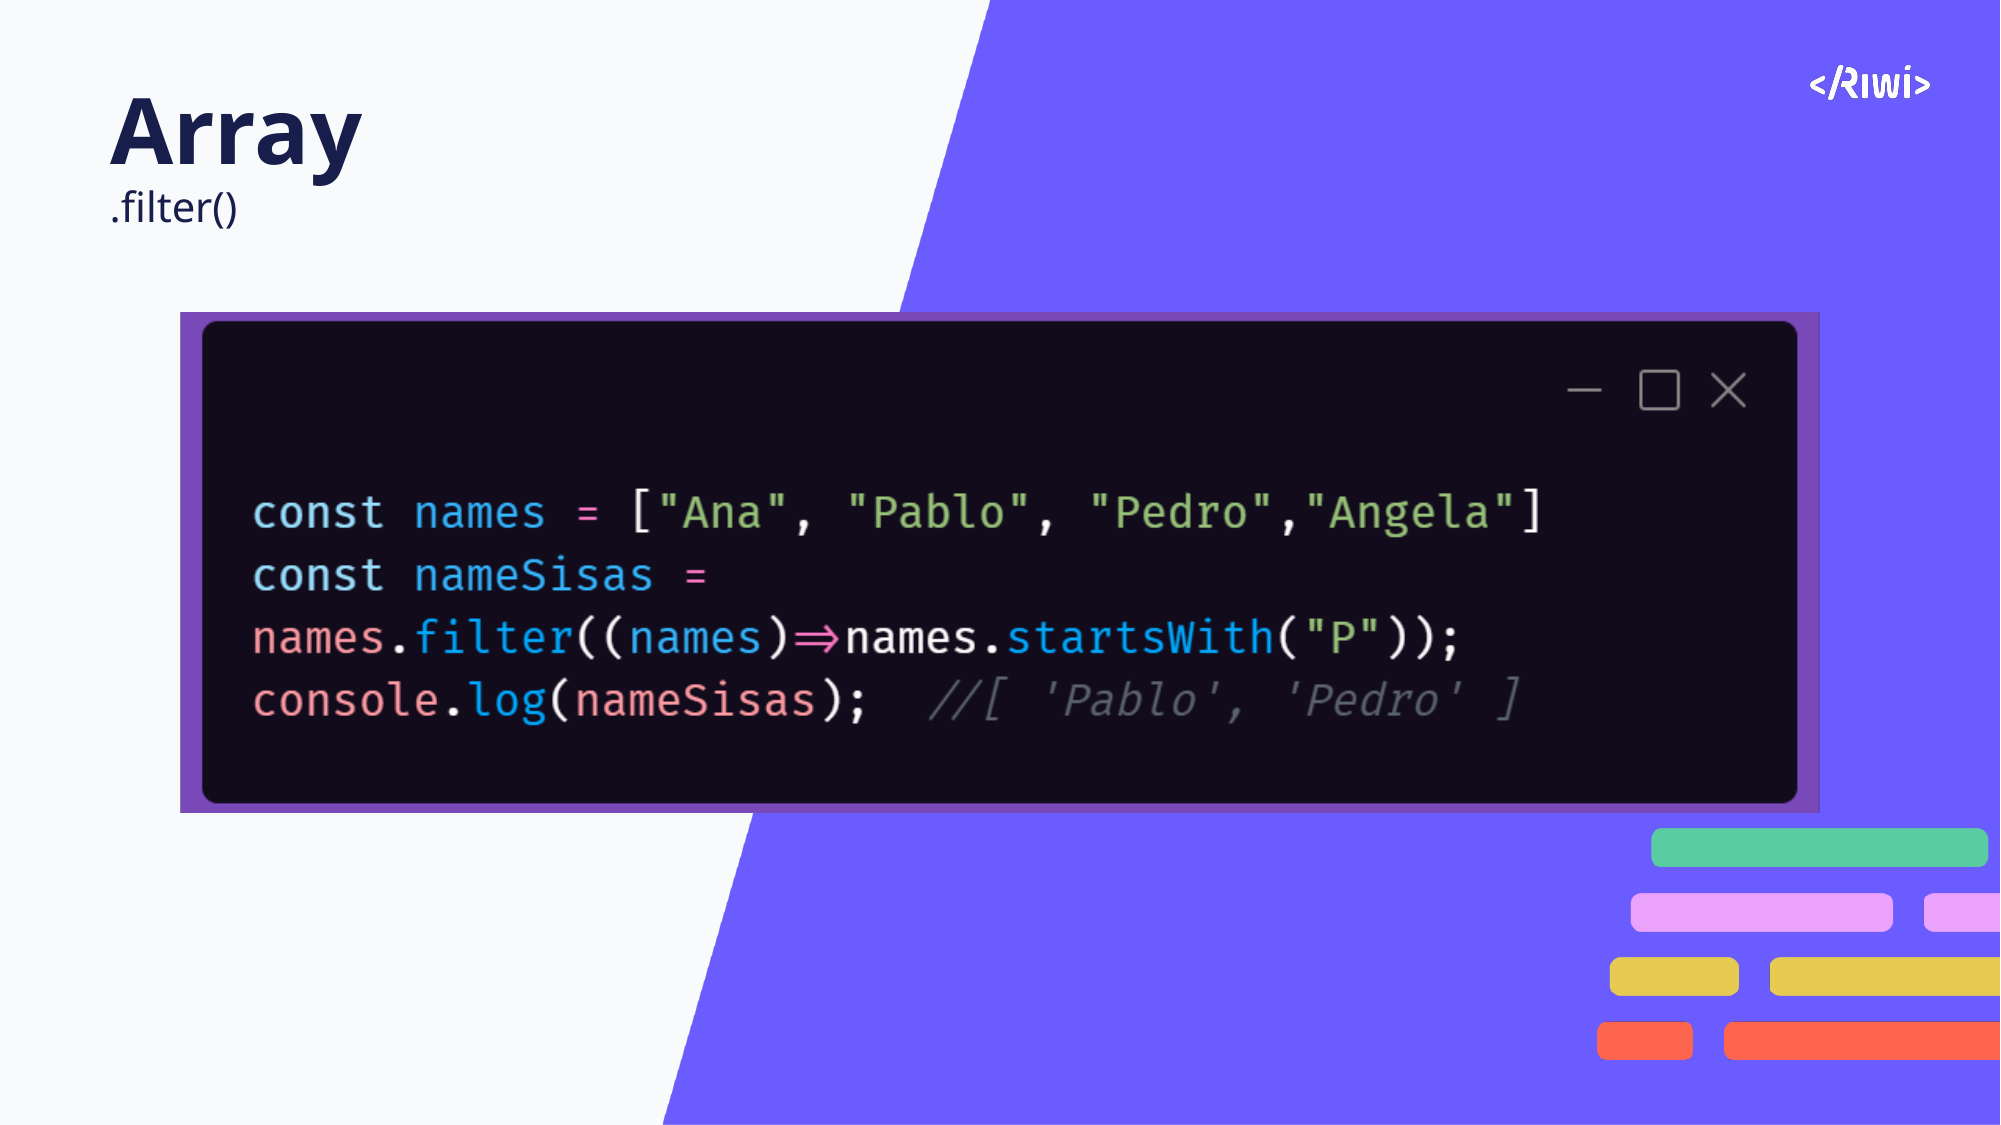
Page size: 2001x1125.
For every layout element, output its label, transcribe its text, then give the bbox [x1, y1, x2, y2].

picture [179, 0, 2000, 1125]
text_box .filter() [94, 172, 657, 238]
text_box Array [94, 65, 593, 172]
